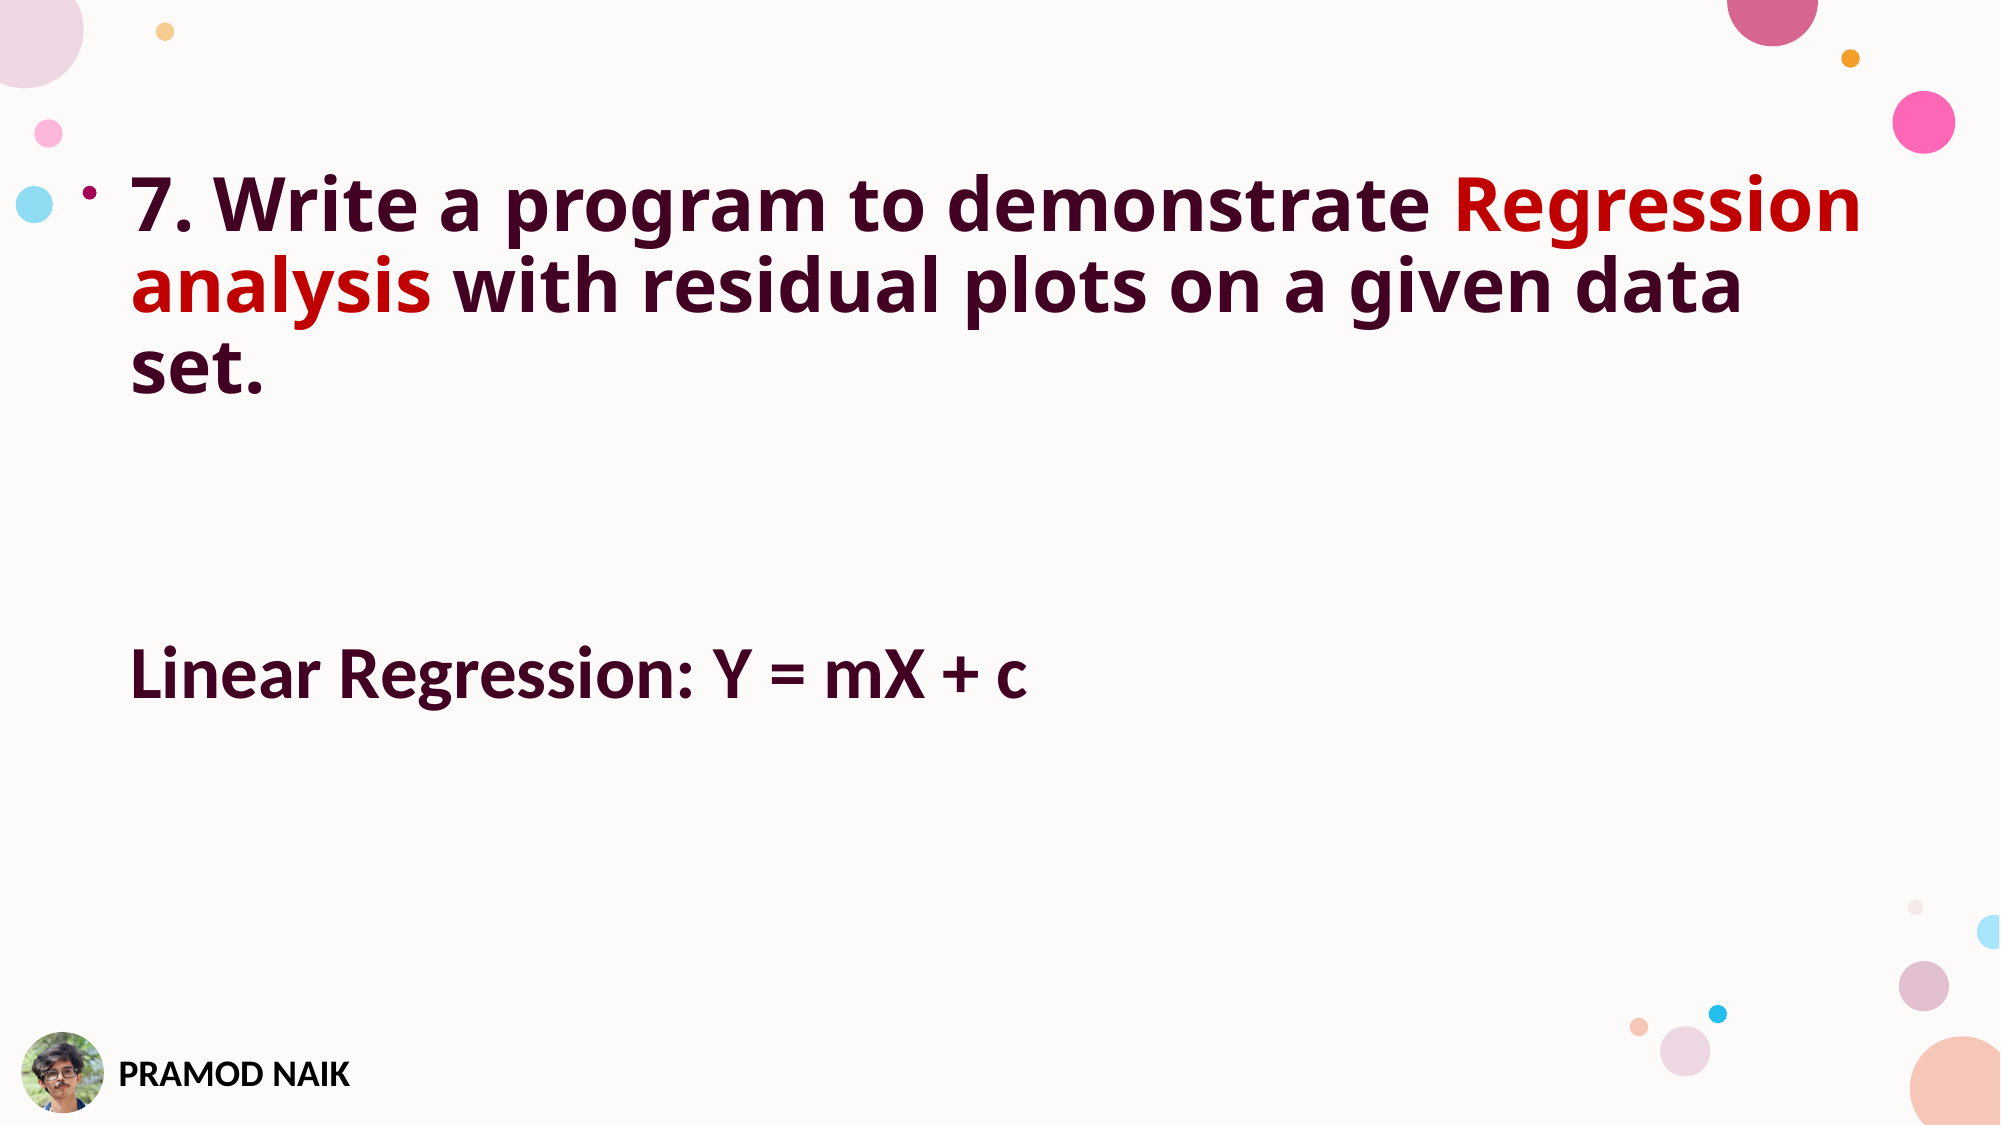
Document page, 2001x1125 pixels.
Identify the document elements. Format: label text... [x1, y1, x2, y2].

picture [21, 1031, 104, 1114]
list 7. Write a program to demonstrate Regression analysis with residual plots on a given data set. Linear Regression: Y = mX + c [115, 158, 1904, 968]
